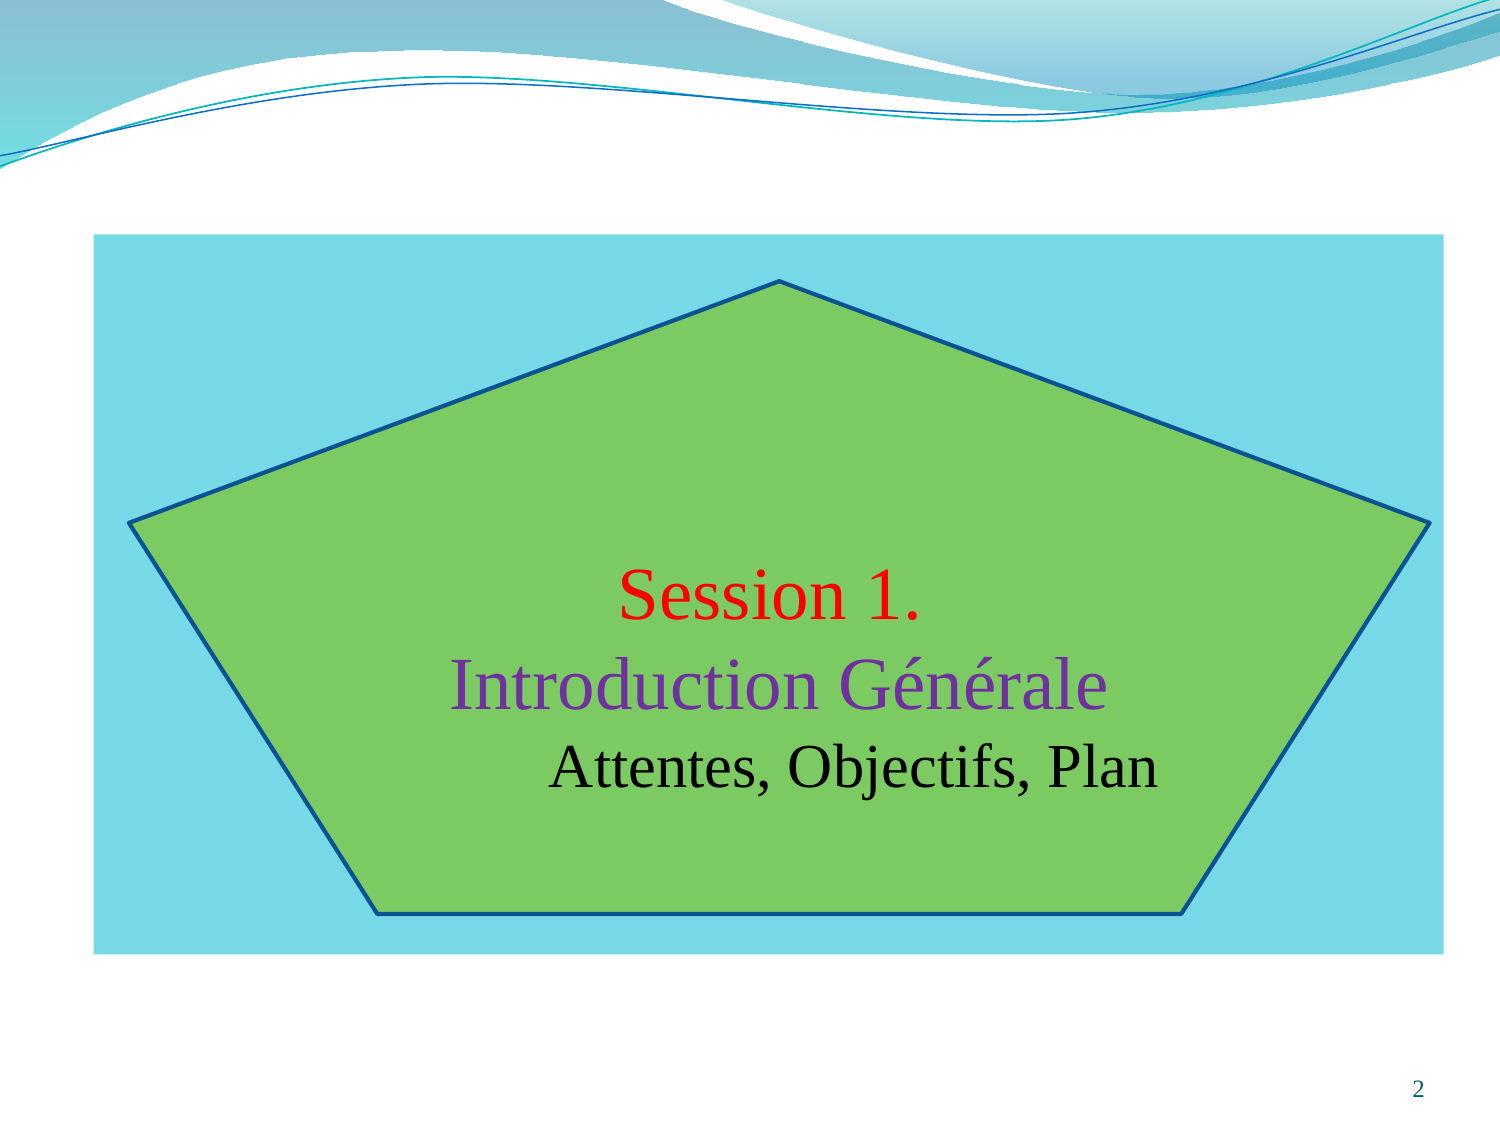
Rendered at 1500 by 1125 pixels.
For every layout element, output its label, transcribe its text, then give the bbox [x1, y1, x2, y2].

list [93, 234, 1444, 955]
slide_number 2 [1299, 1042, 1425, 1103]
text_box Session 1. Introduction Générale Attentes, Objectifs, Plan [126, 279, 1432, 917]
